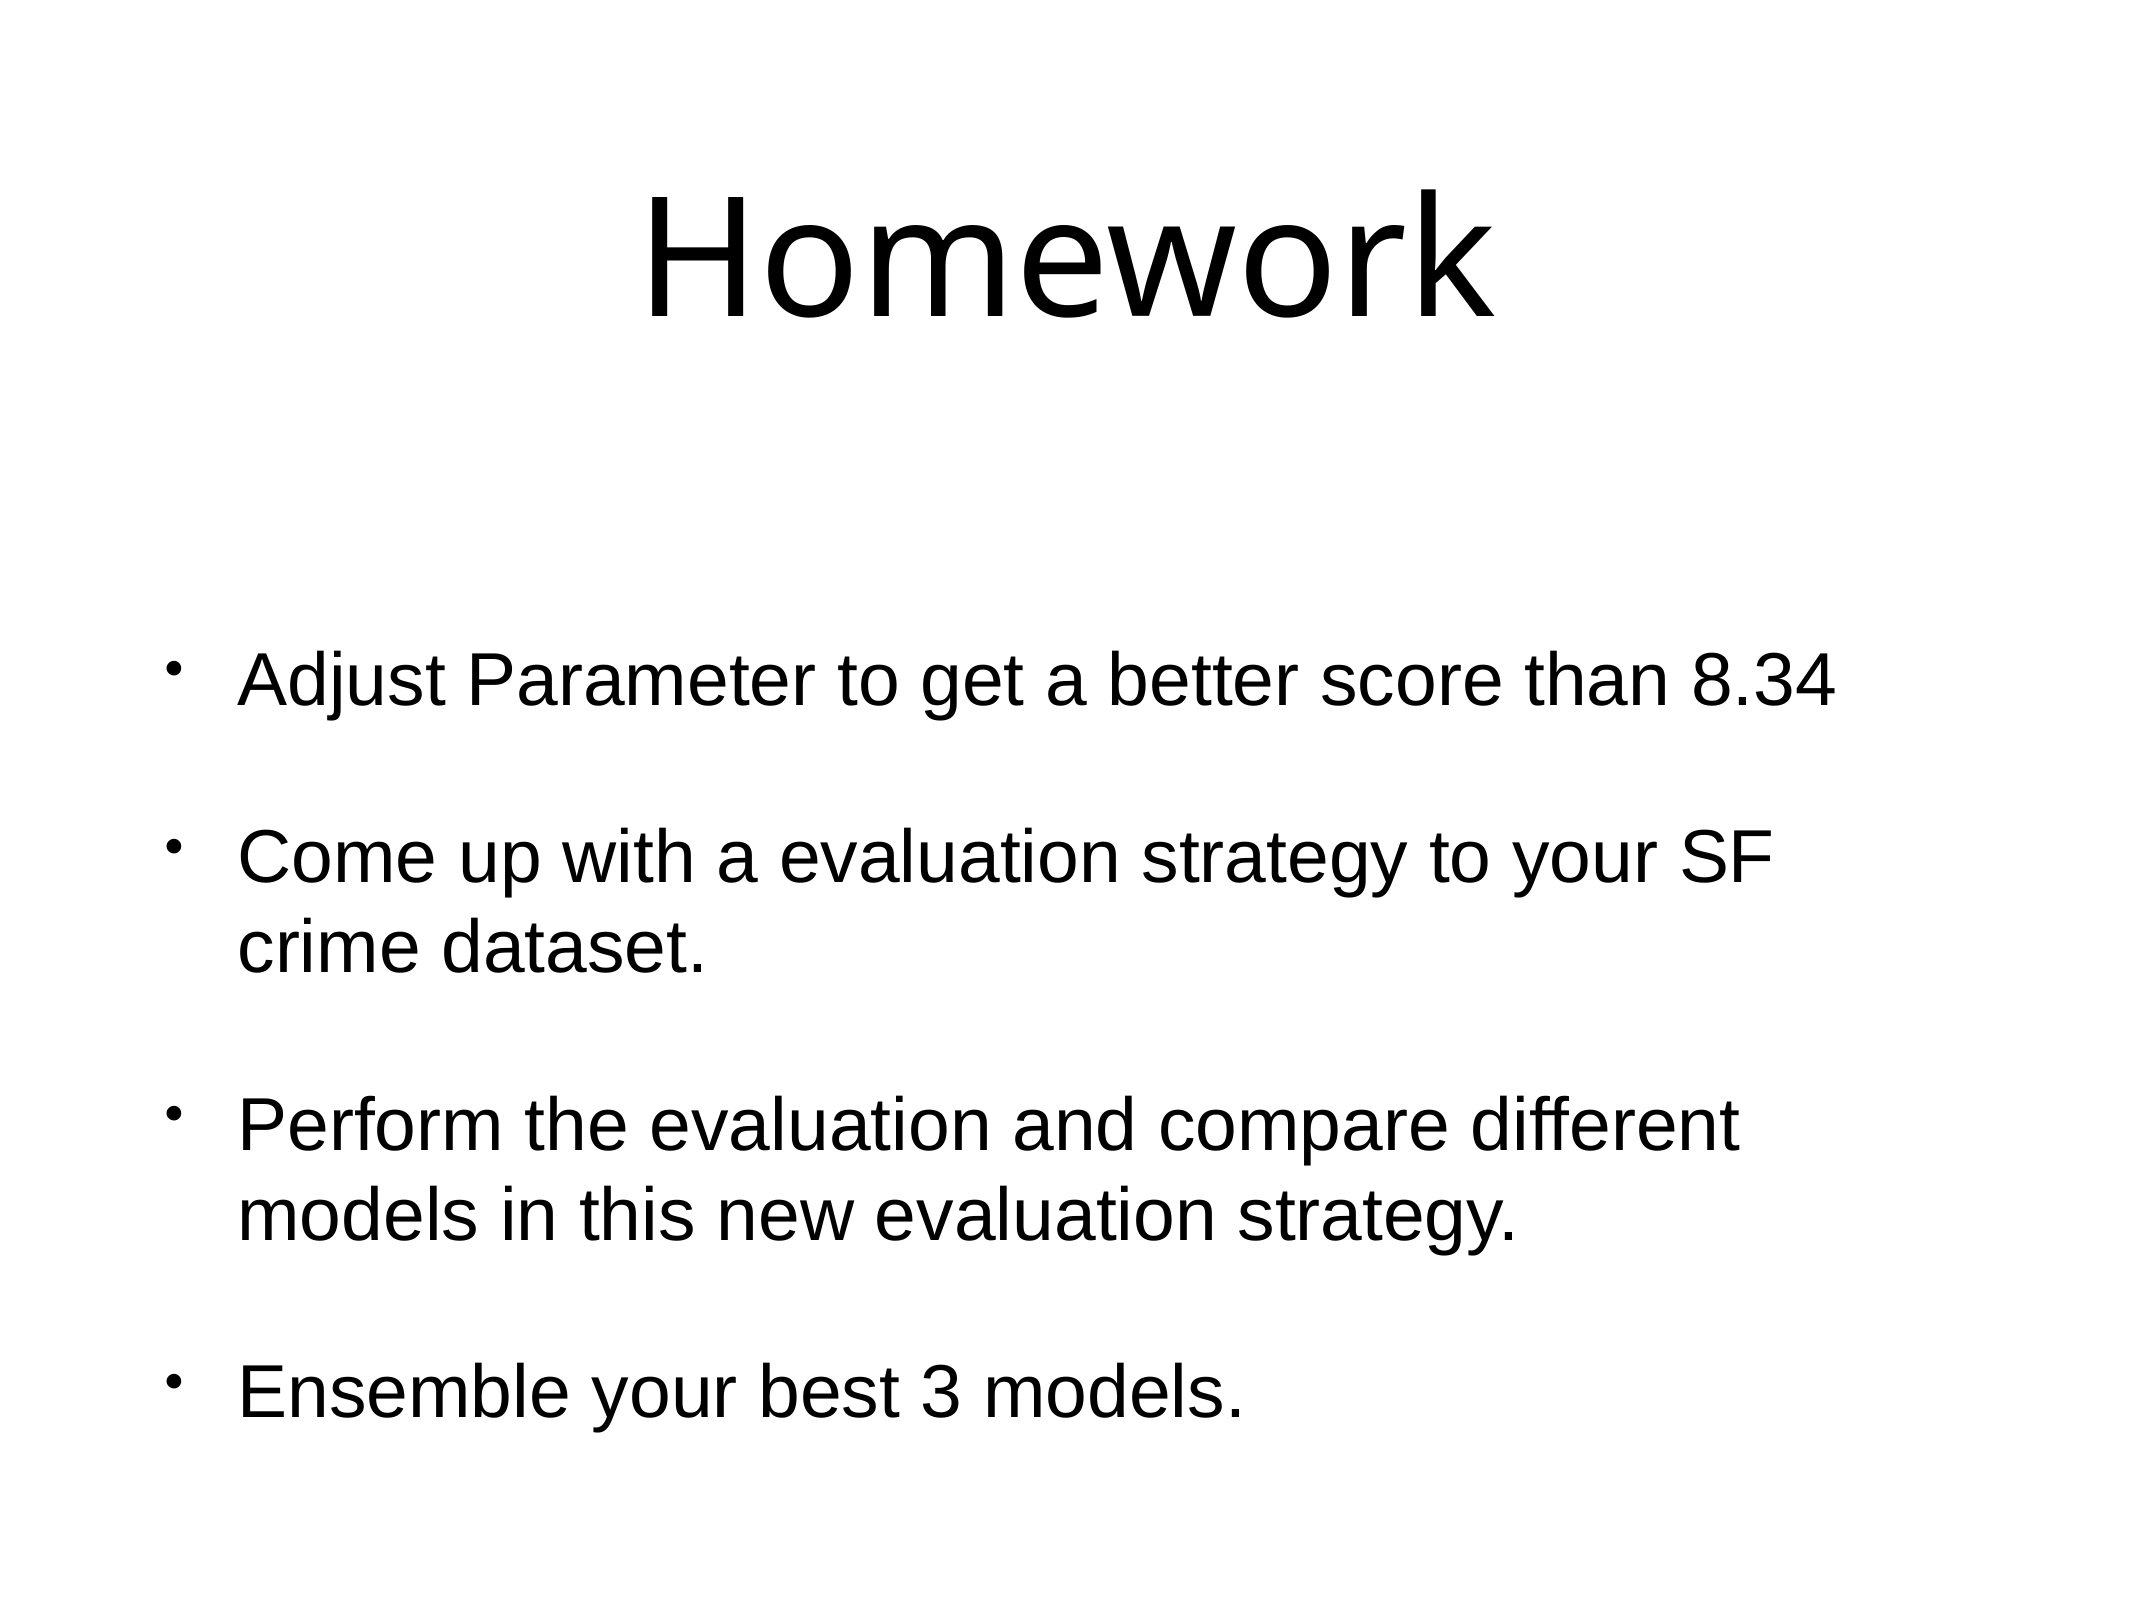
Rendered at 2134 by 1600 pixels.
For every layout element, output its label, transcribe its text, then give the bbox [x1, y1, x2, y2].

list Adjust Parameter to get a better score than 8.34 Come up with a evaluation strategy to your SF crime dataset. Perform the evaluation and compare different models in this new evaluation strategy. Ensemble your best 3 models. [155, 426, 1978, 1459]
title Homework [155, 72, 1978, 426]
